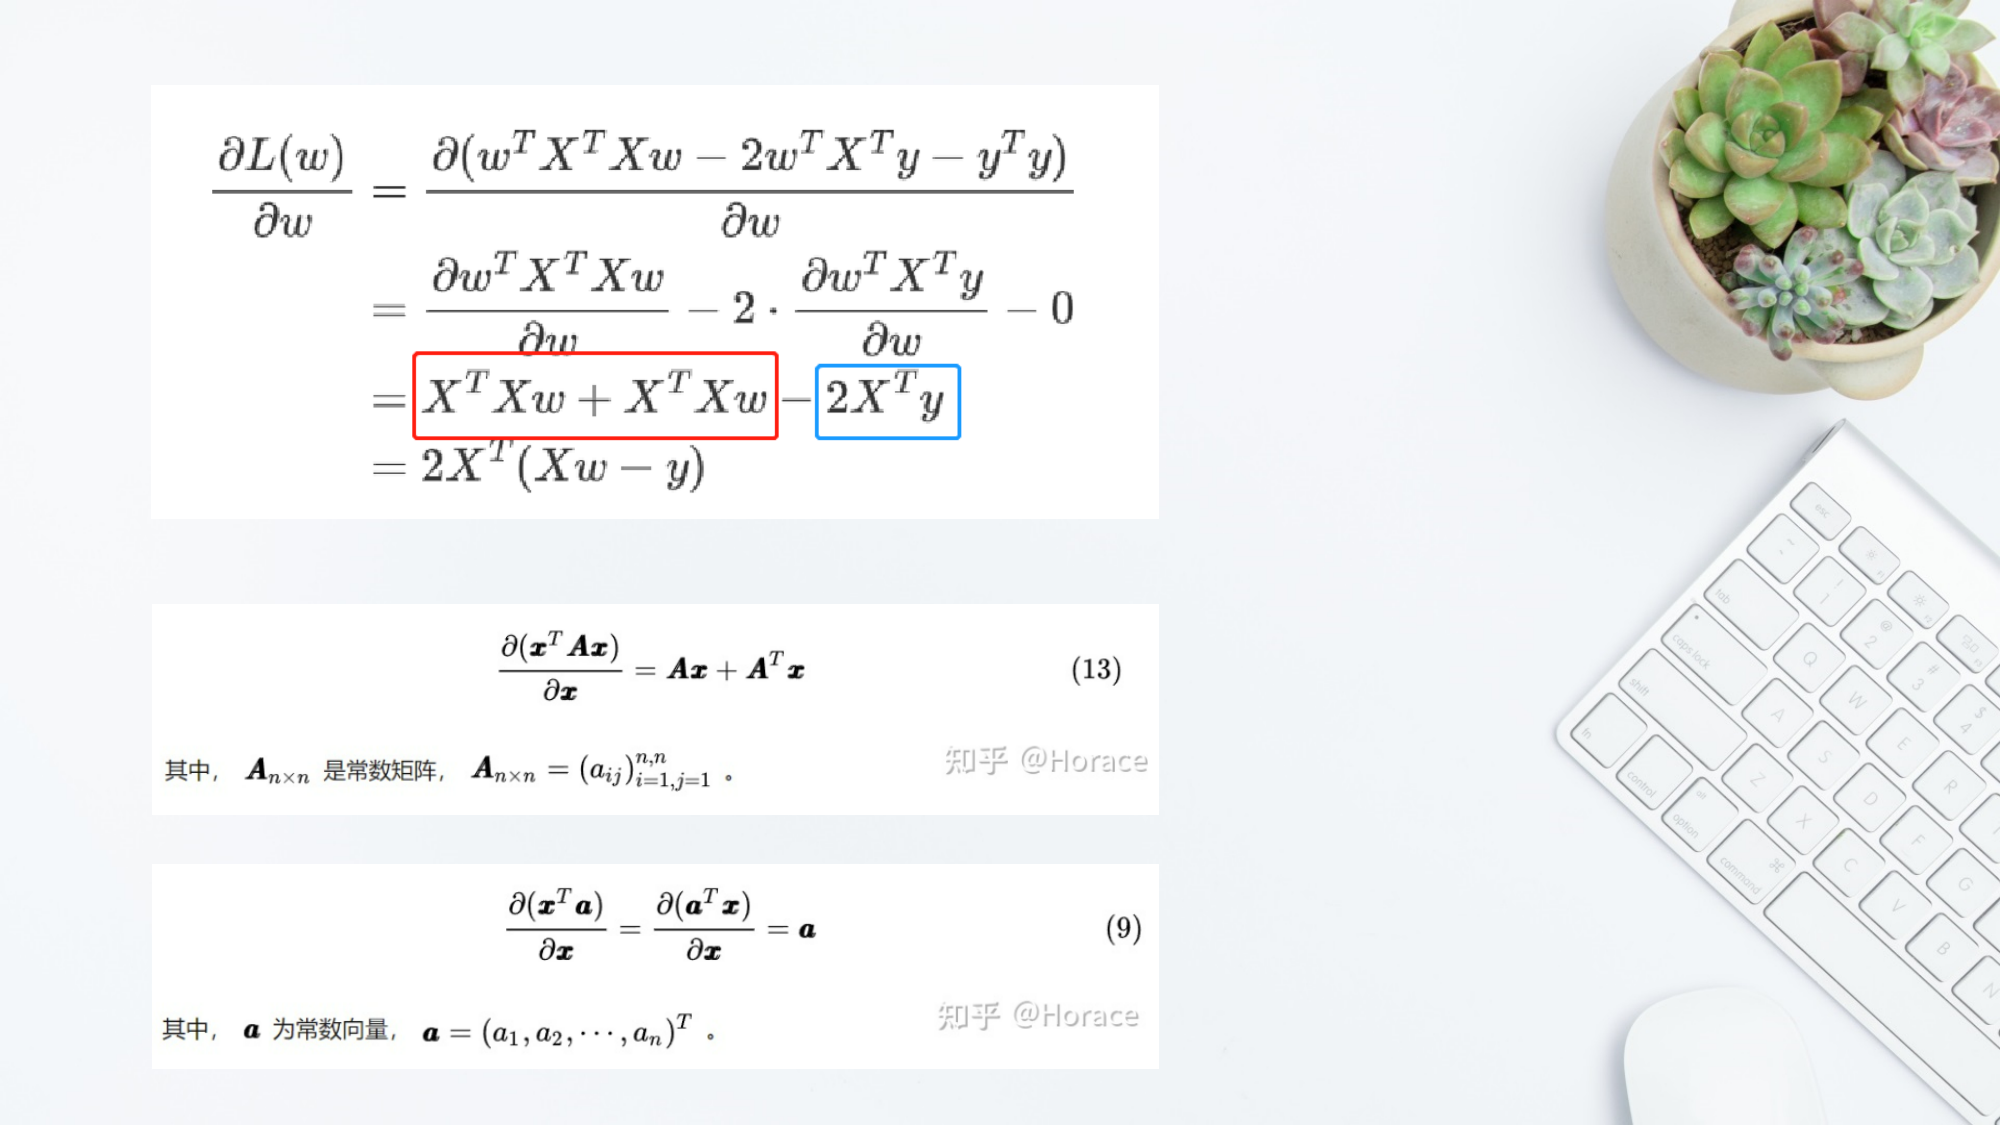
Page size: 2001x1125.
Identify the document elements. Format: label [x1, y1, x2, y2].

list [151, 85, 1159, 519]
picture [0, 0, 2000, 1125]
